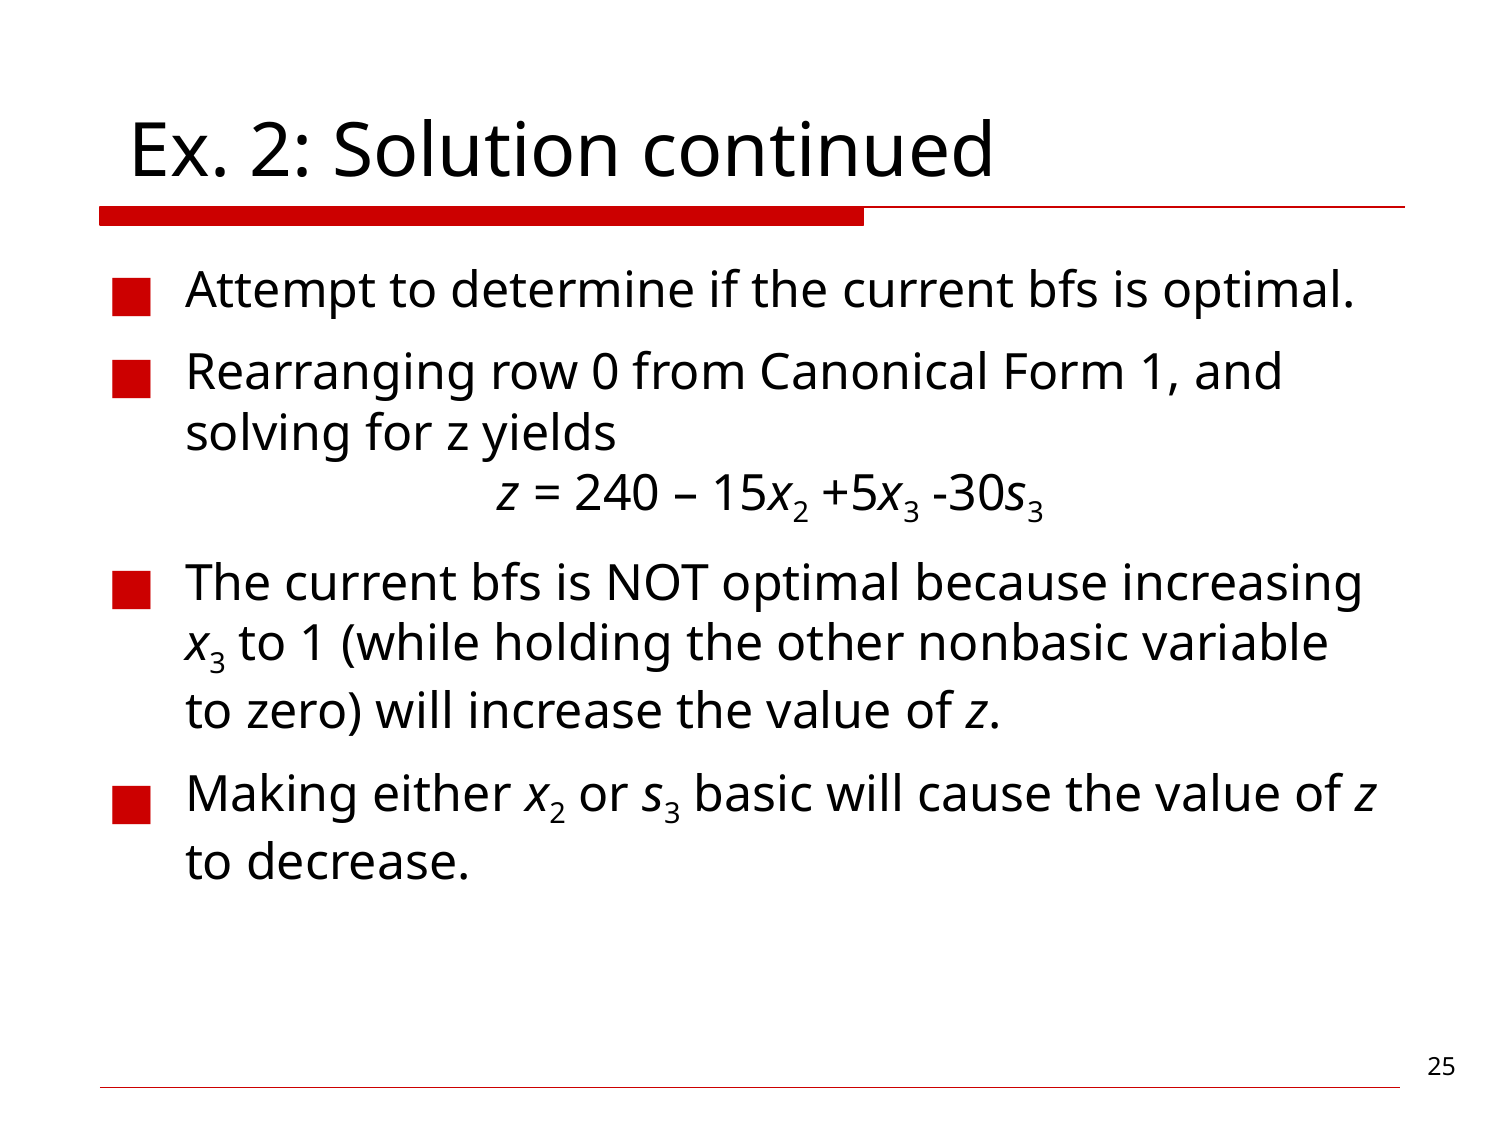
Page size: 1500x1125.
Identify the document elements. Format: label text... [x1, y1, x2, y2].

list Attempt to determine if the current bfs is optimal. Rearranging row 0 from Canonical Form 1, and solving for z yields z = 240 – 15x2 +5x3 -30s3 The current bfs is NOT optimal because increasing x3 to 1 (while holding the other nonbasic variable to zero) will increase the value of z. Making either x2 or s3 basic will cause the value of z to decrease. [92, 249, 1406, 1050]
title Ex. 2: Solution continued [94, 37, 1407, 200]
